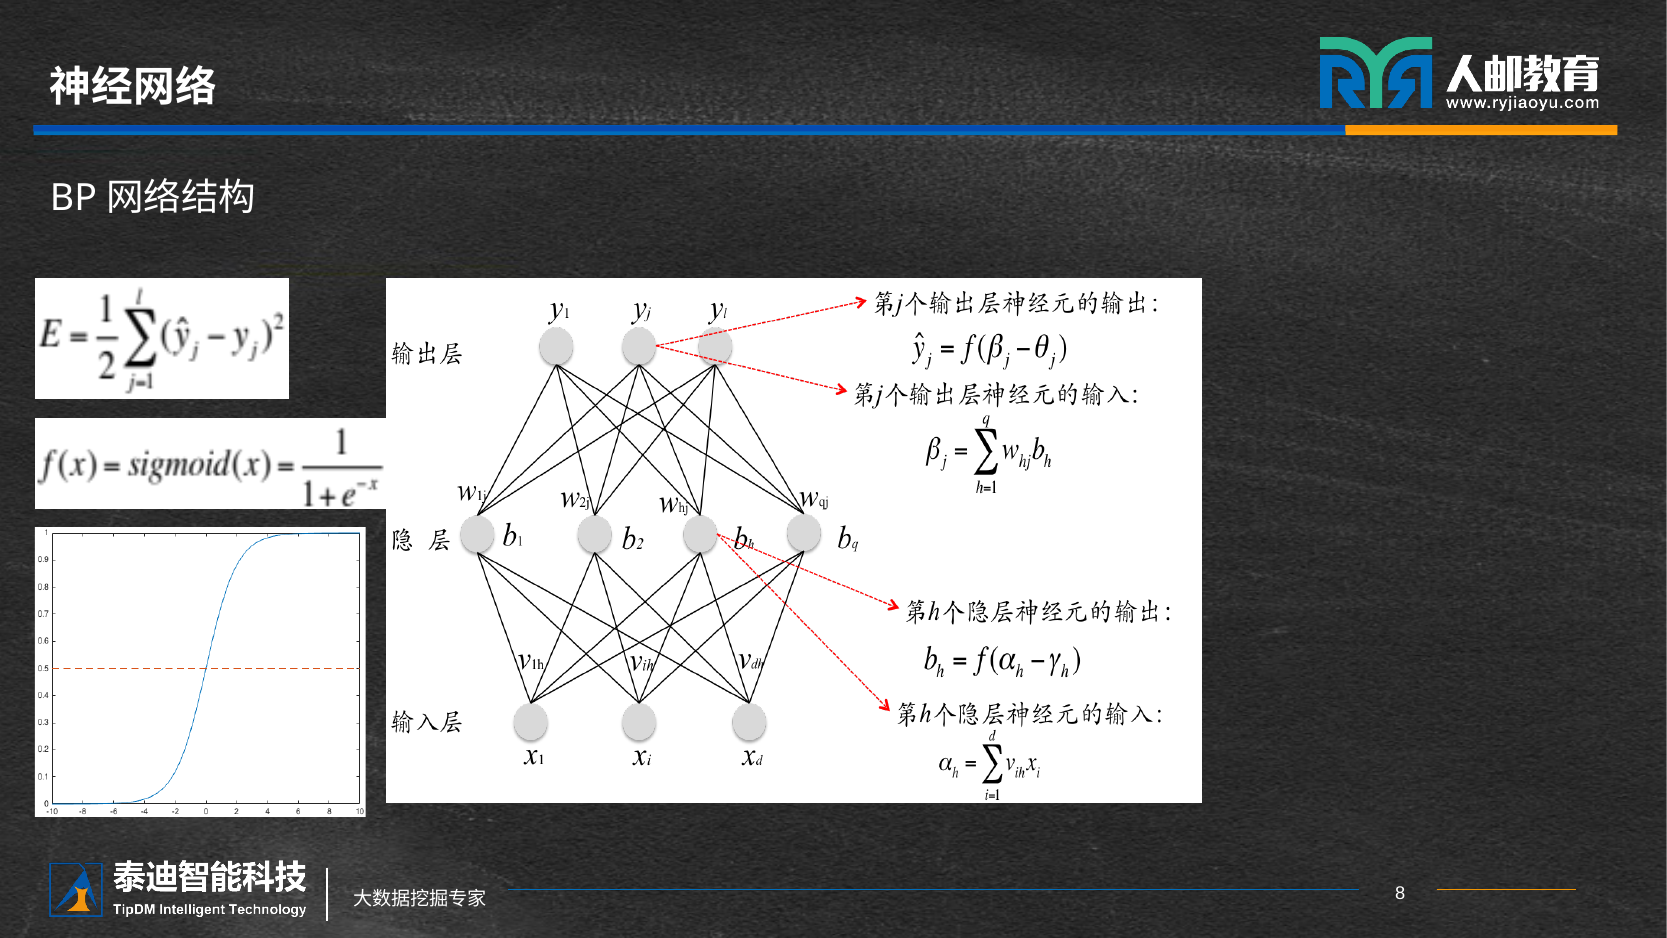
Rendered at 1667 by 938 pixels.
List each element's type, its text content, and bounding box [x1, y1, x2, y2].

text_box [34, 417, 386, 510]
list BP网络结构 [34, 142, 1553, 215]
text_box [34, 277, 290, 399]
title 神经网络 [34, 49, 1535, 122]
picture [0, 0, 1667, 938]
